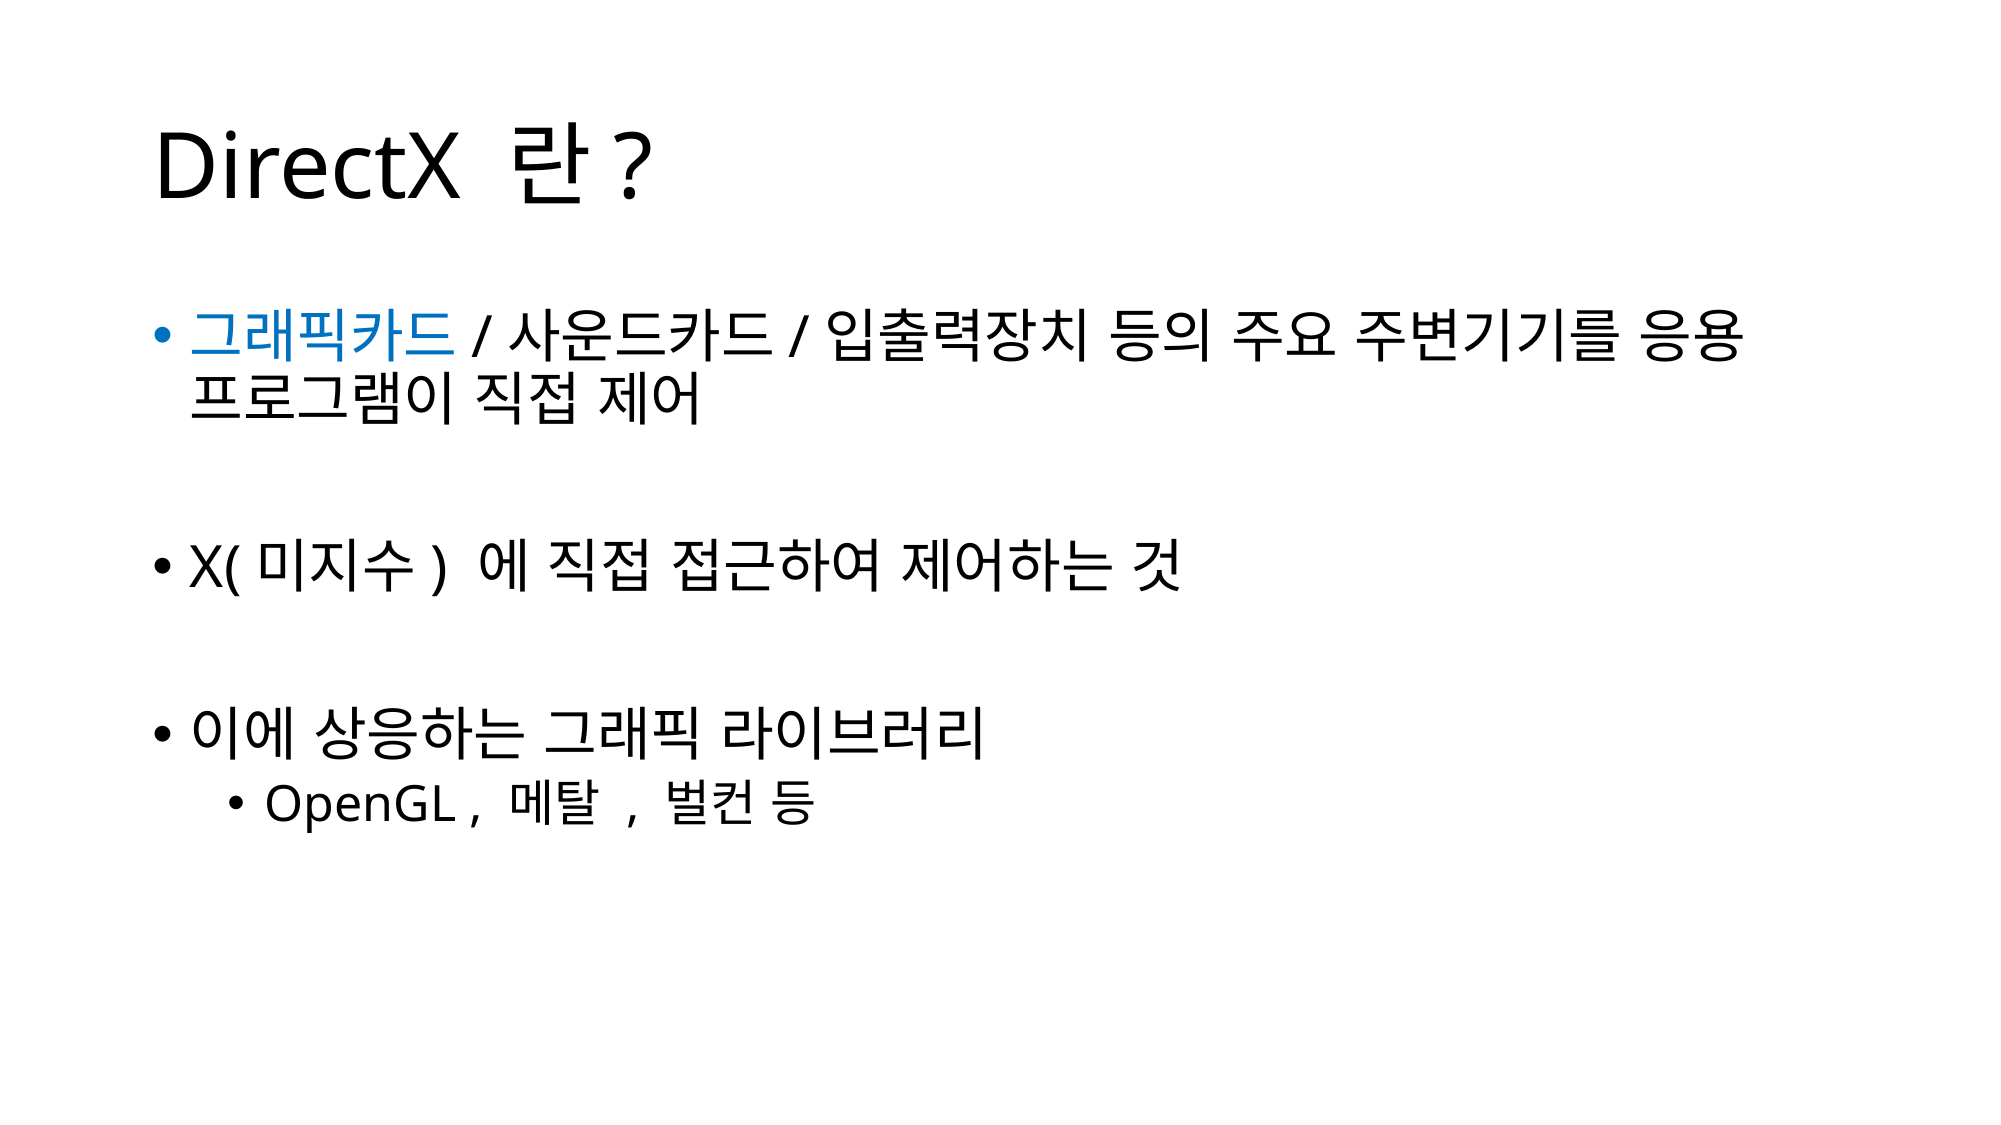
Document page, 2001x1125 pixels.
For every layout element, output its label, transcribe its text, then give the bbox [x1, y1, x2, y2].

list 그래픽카드/사운드카드/입출력장치 등의 주요 주변기기를 응용 프로그램이 직접 제어 X(미지수) 에 직접 접근하여 제어하는 것 이에 상응하는 그래픽 라이브러리 OpenGL , 메탈 , 벌컨 등 [137, 299, 1863, 1014]
title DirectX 란? [137, 59, 1863, 278]
